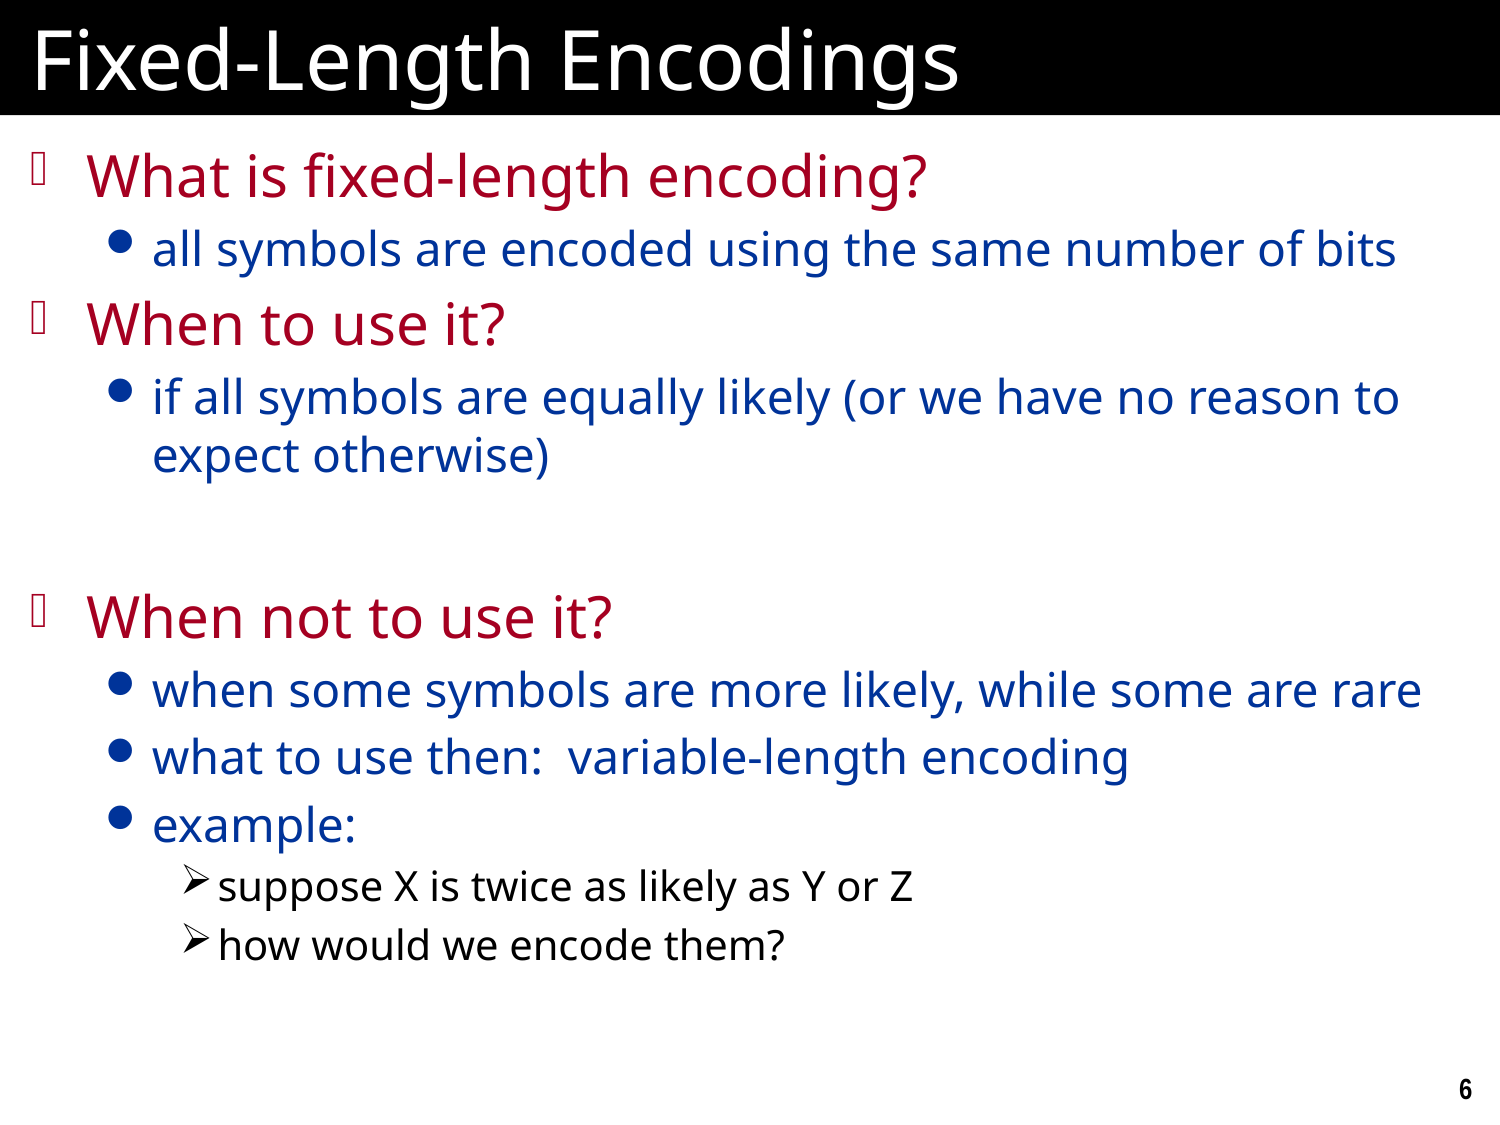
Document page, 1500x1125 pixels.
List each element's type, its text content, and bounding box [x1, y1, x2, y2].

title Fixed-Length Encodings [0, 0, 1500, 115]
slide_number 6 [1424, 1062, 1488, 1113]
list What is fixed-length encoding? all symbols are encoded using the same number of bits When to use it? if all symbols are equally likely (or we have no reason to expect otherwise) When not to use it? when some symbols are more likely, while some are rare what to use then: variable-length encoding example: suppose X is twice as likely as Y or Z how would we encode them? [0, 115, 1500, 1125]
